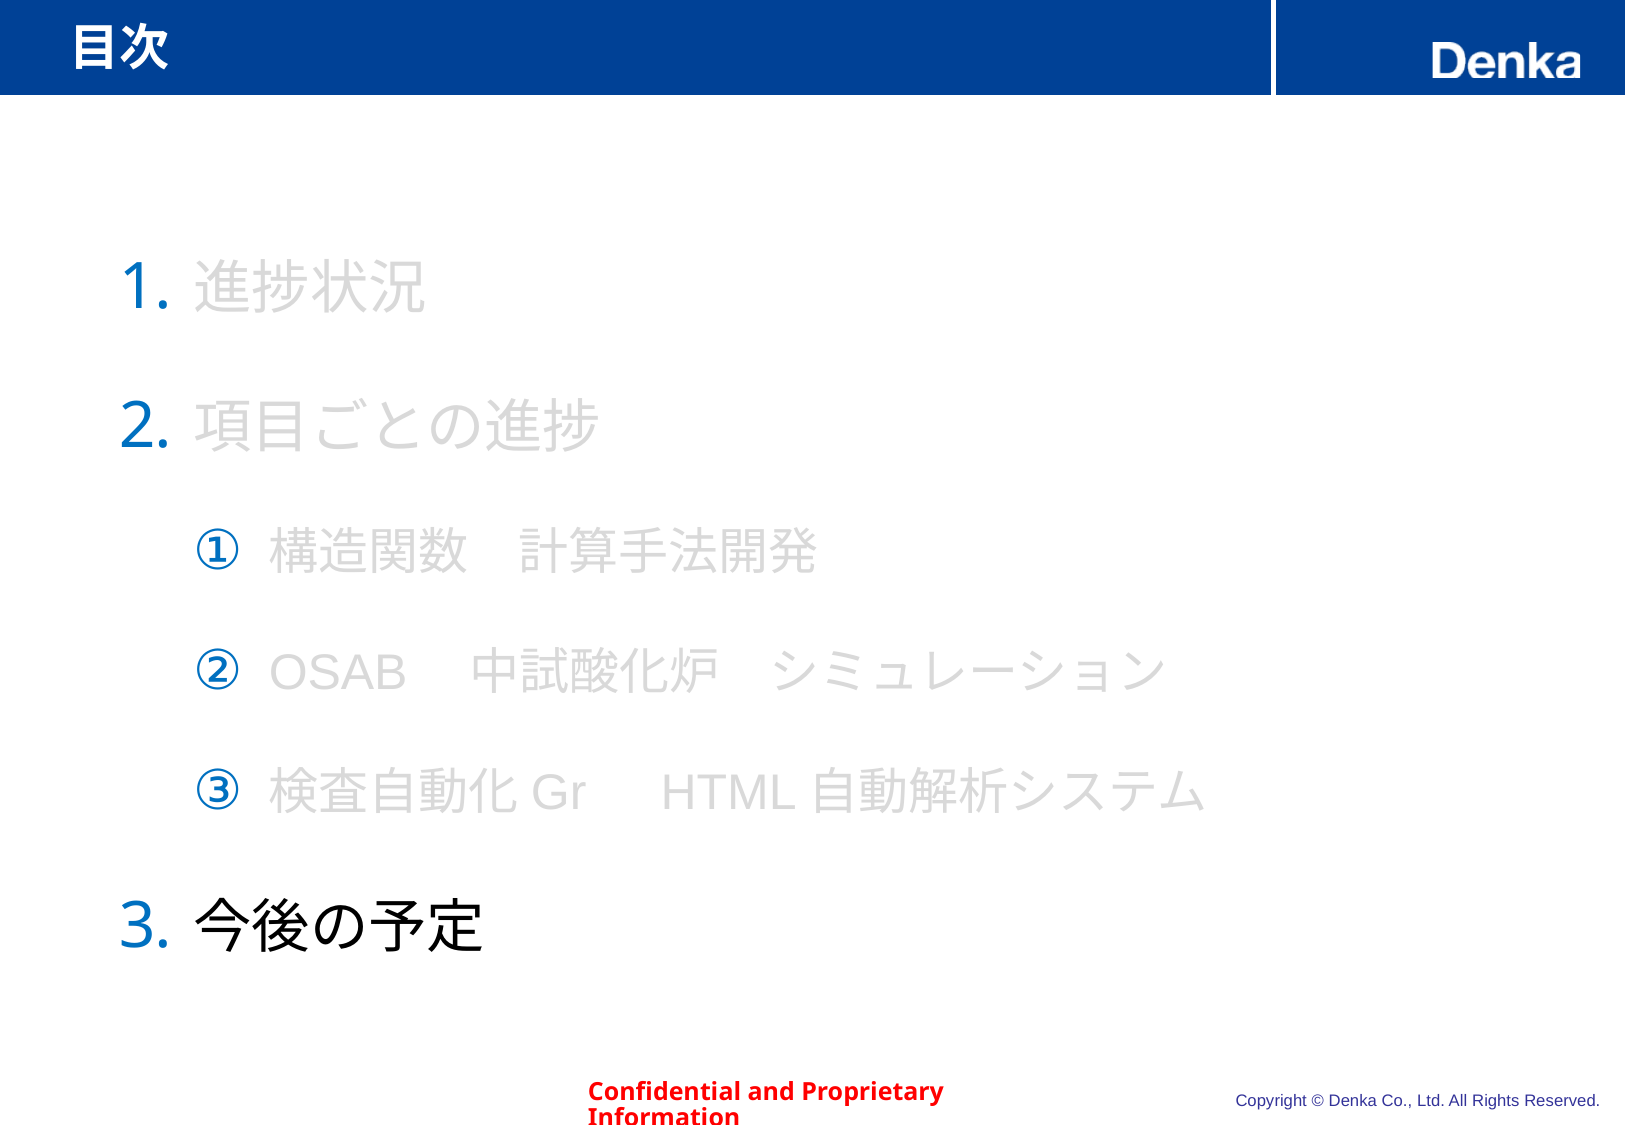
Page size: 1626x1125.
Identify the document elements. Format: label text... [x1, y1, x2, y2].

text_box 進捗状況 項目ごとの進捗 構造関数 計算手法開発 OSAB 中試酸化炉 シミュレーション 検査自動化Gr HTML自動解析システム 今後の予定 [104, 172, 1520, 967]
title 目次 [54, 0, 1220, 95]
